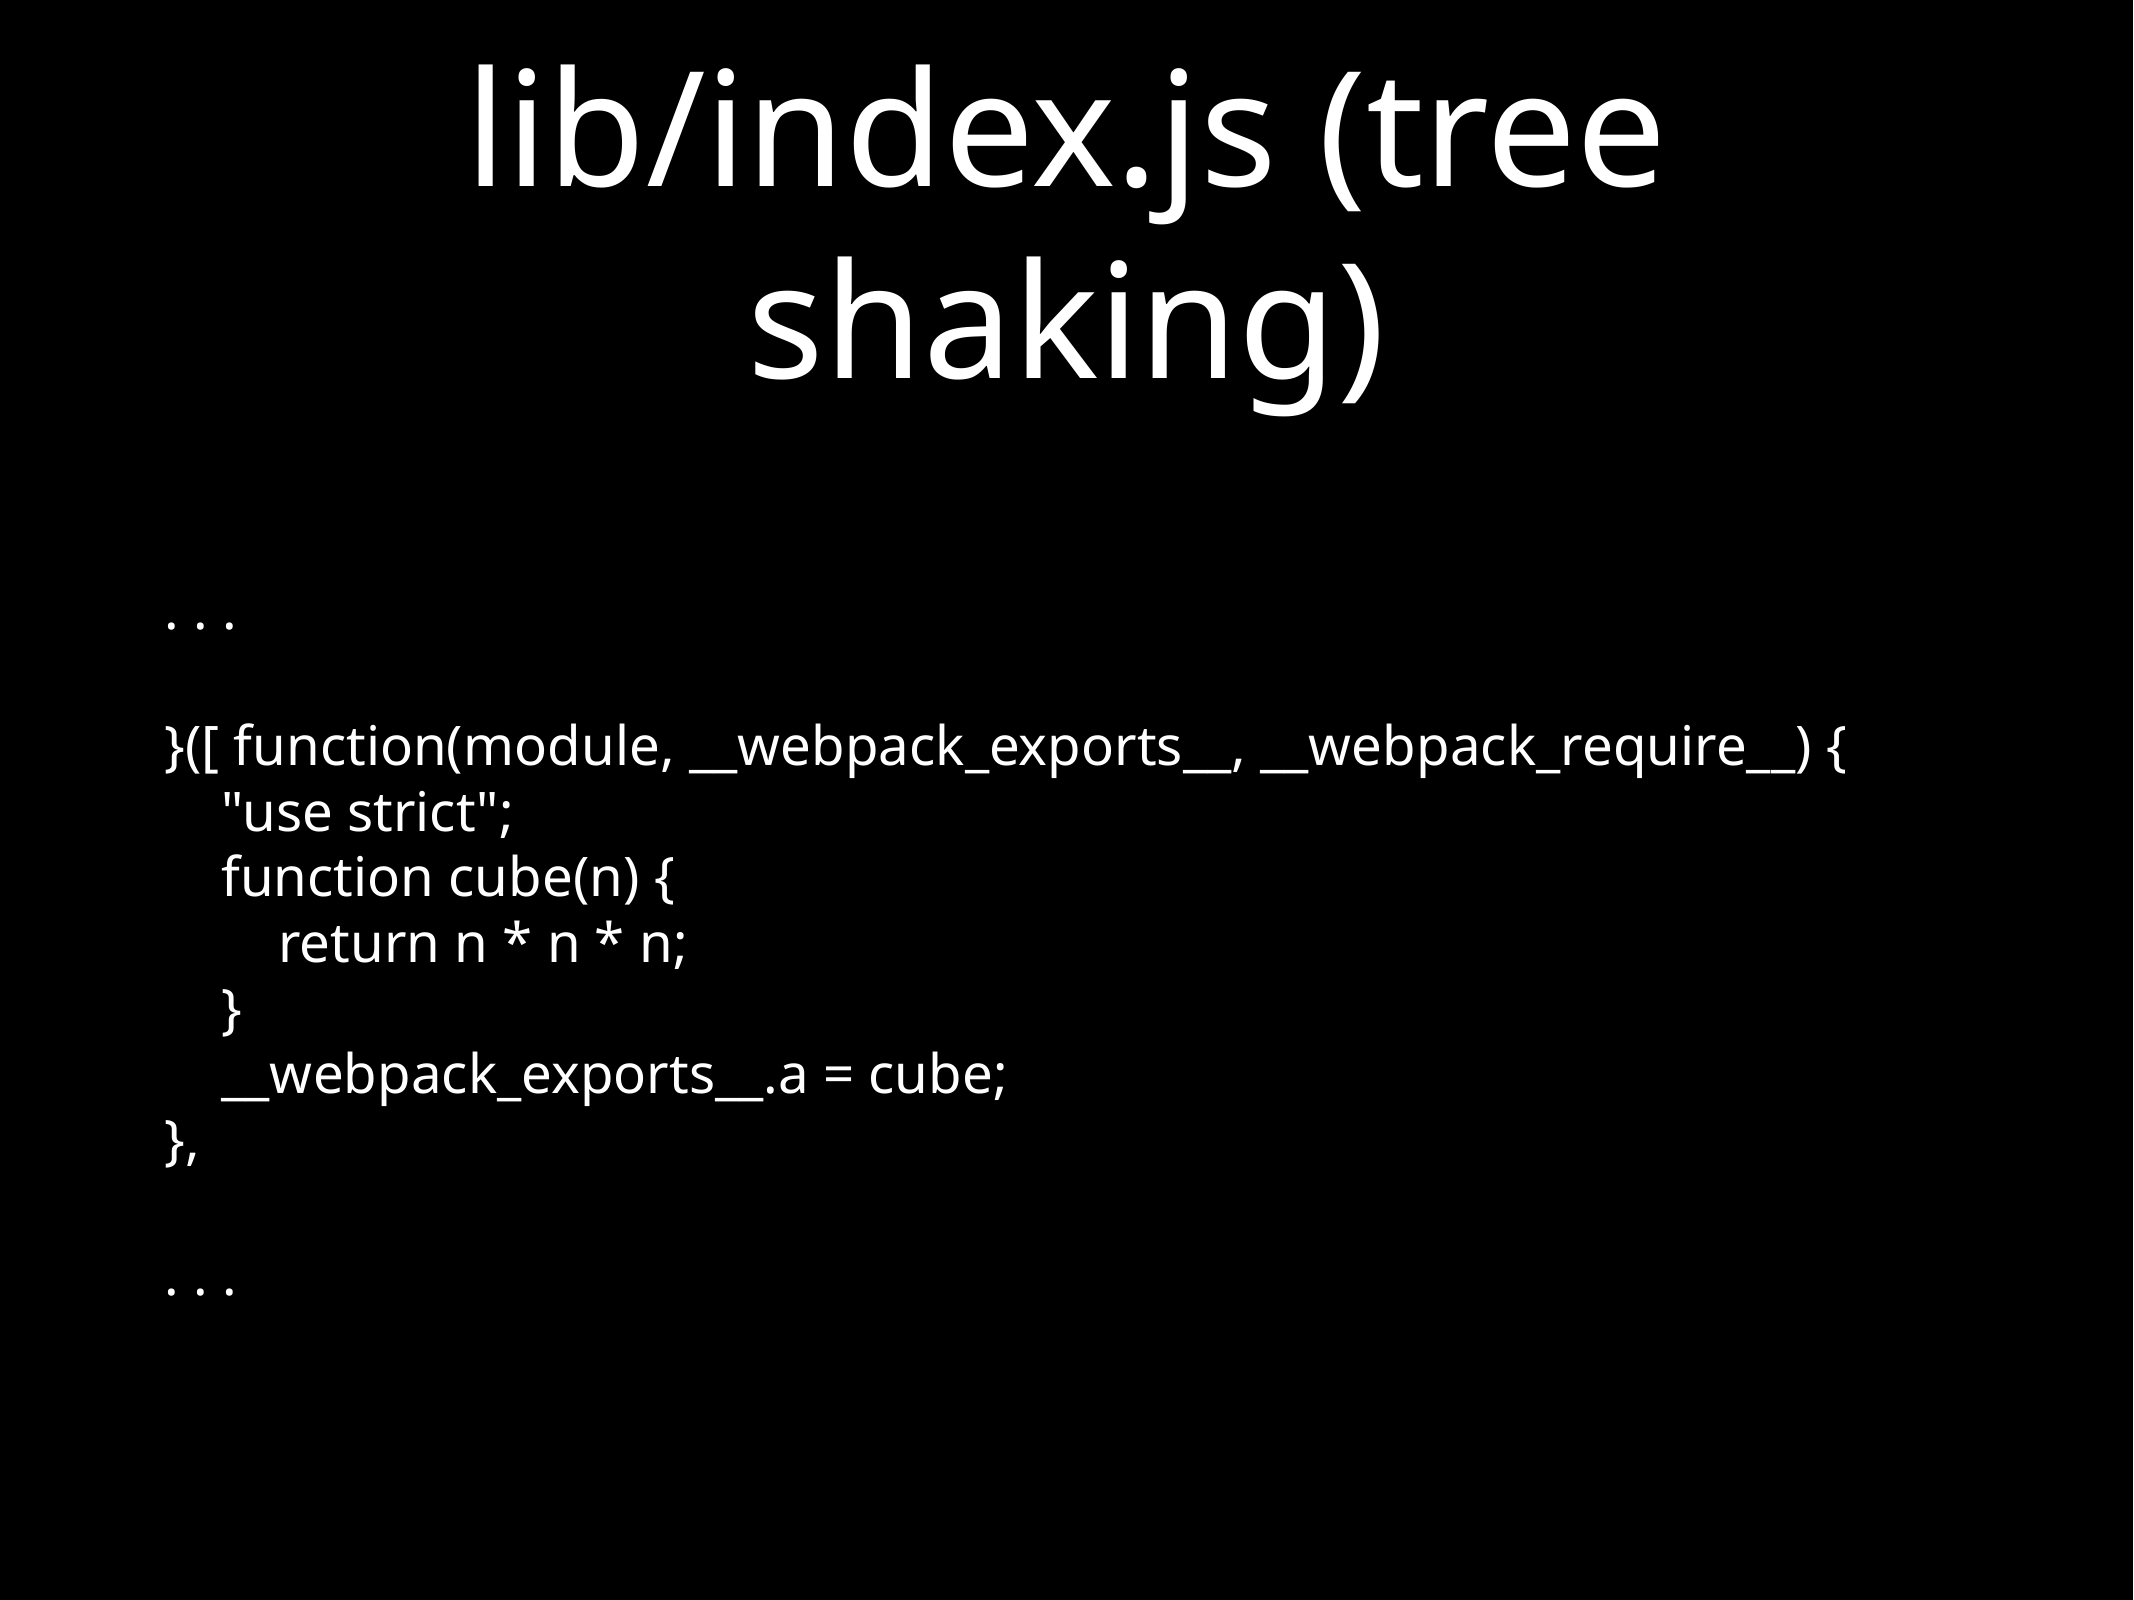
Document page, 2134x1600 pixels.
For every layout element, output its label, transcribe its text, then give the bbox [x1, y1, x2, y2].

list . . . }([ function(module, __webpack_exports__, __webpack_require__) { "use strict"; function cube(n) { return n * n * n; } __webpack_exports__.a = cube; }, . . . [155, 424, 1978, 1457]
title lib/index.js (tree shaking) [155, 41, 1978, 397]
